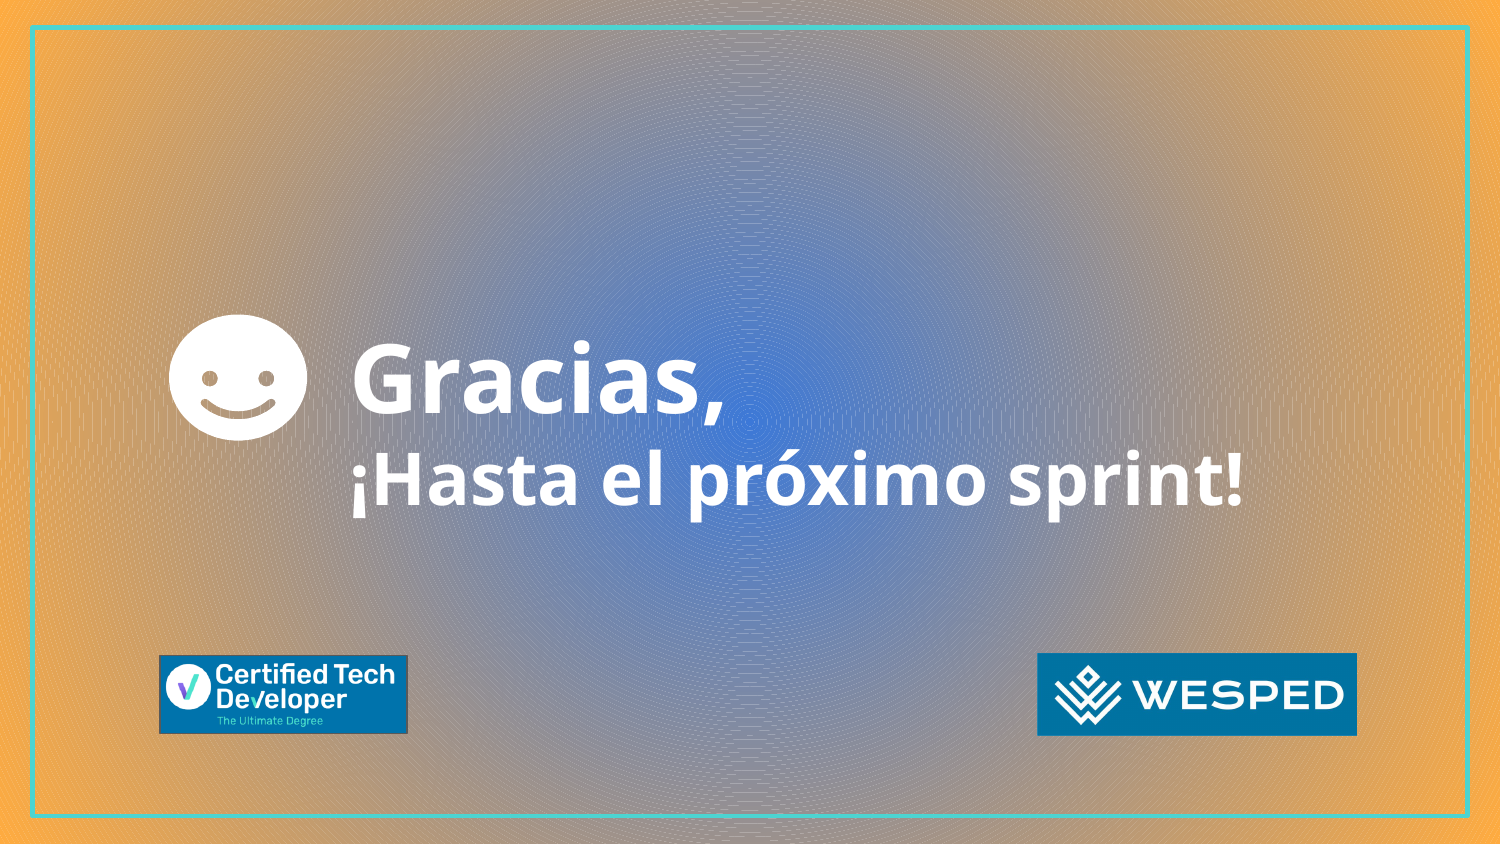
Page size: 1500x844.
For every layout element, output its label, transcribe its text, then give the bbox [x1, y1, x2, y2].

picture [1316, 681, 1343, 709]
picture [1078, 666, 1099, 687]
text_box [169, 314, 308, 441]
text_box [159, 655, 408, 734]
picture [1213, 681, 1243, 709]
text_box Gracias, ¡Hasta el próximo sprint! [334, 302, 1322, 553]
text_box [291, 128, 1103, 363]
picture [1133, 681, 1176, 709]
picture [1285, 681, 1308, 709]
picture [1251, 681, 1277, 709]
picture [1056, 696, 1121, 724]
picture [1183, 681, 1206, 709]
picture [1056, 682, 1120, 709]
text_box [32, 27, 1468, 816]
